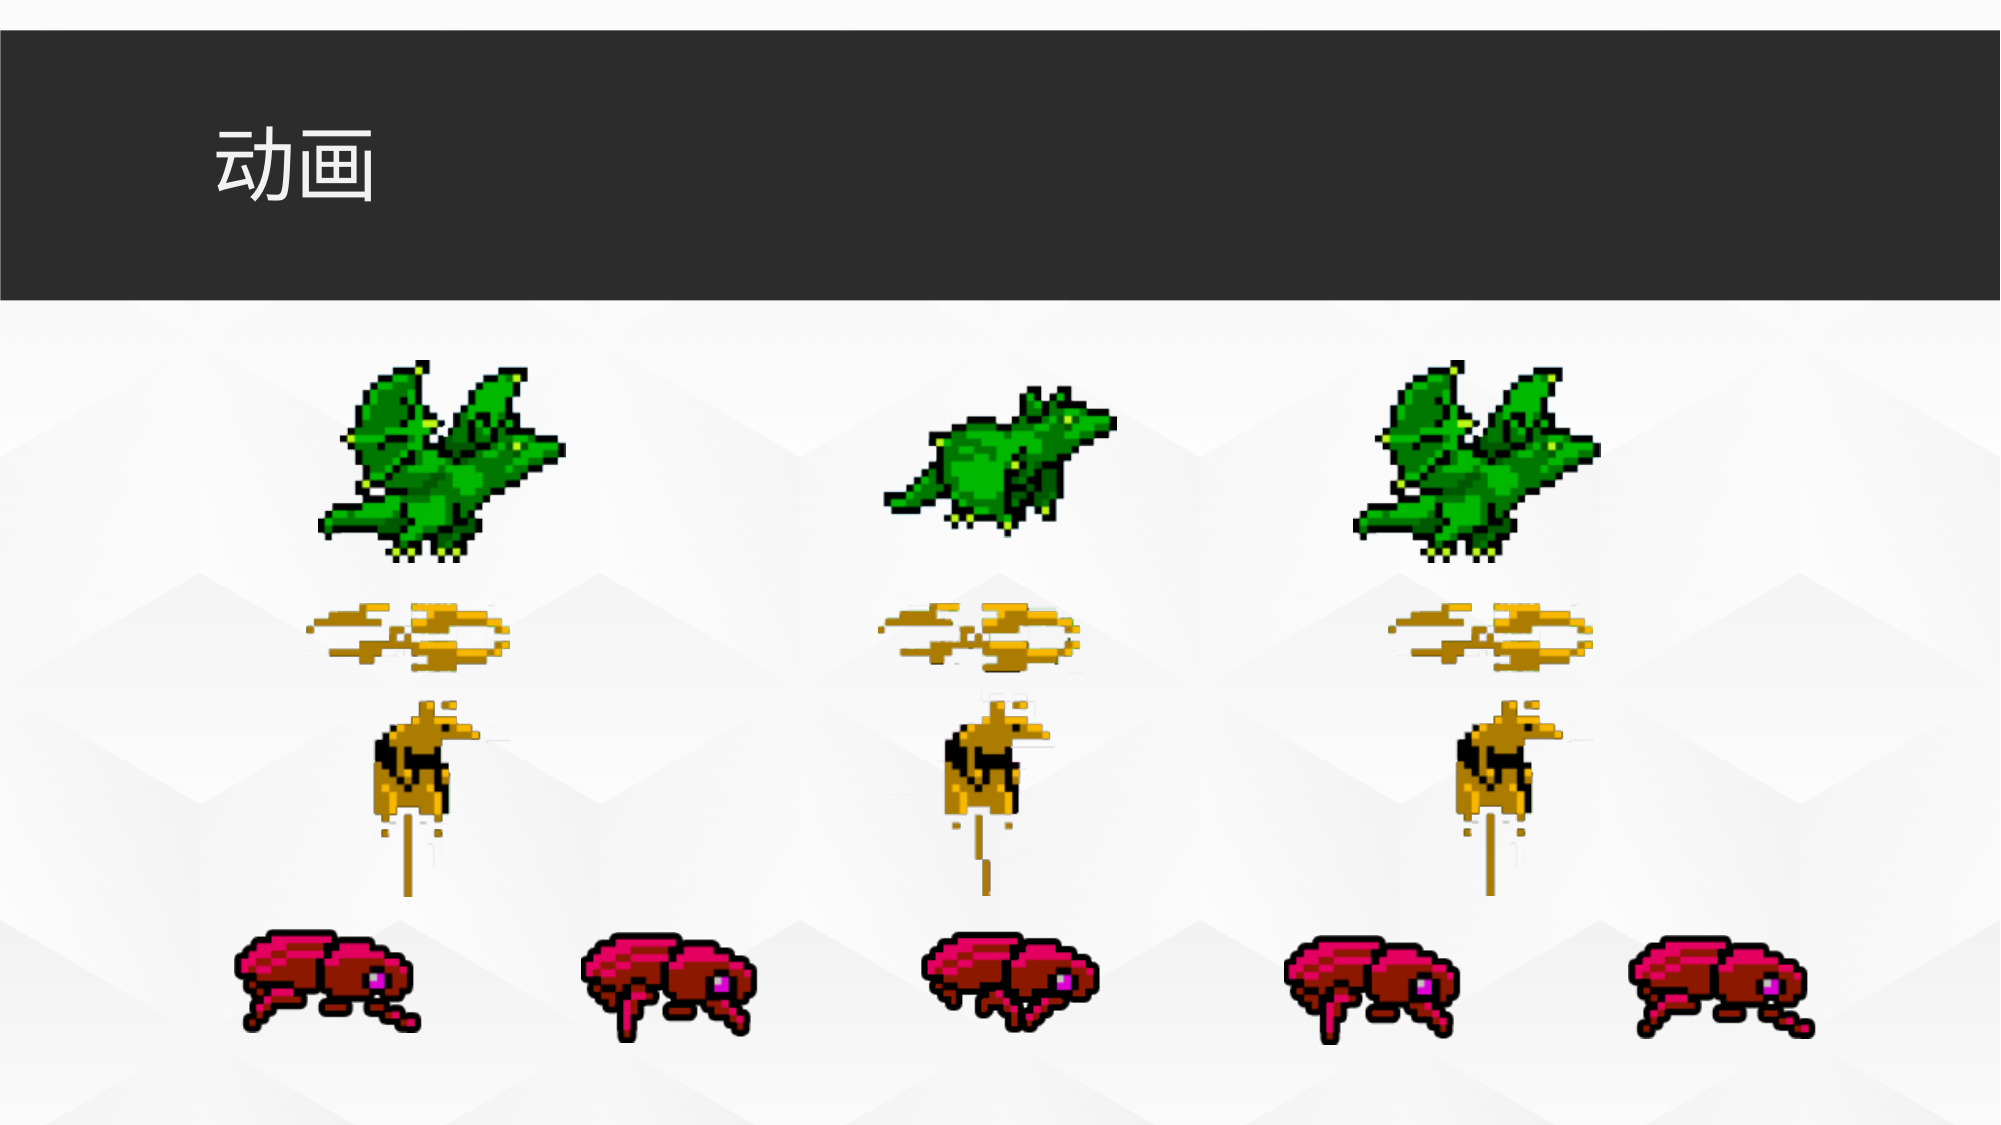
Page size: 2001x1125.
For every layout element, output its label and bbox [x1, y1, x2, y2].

picture [0, 0, 2000, 1125]
list [234, 929, 423, 1033]
